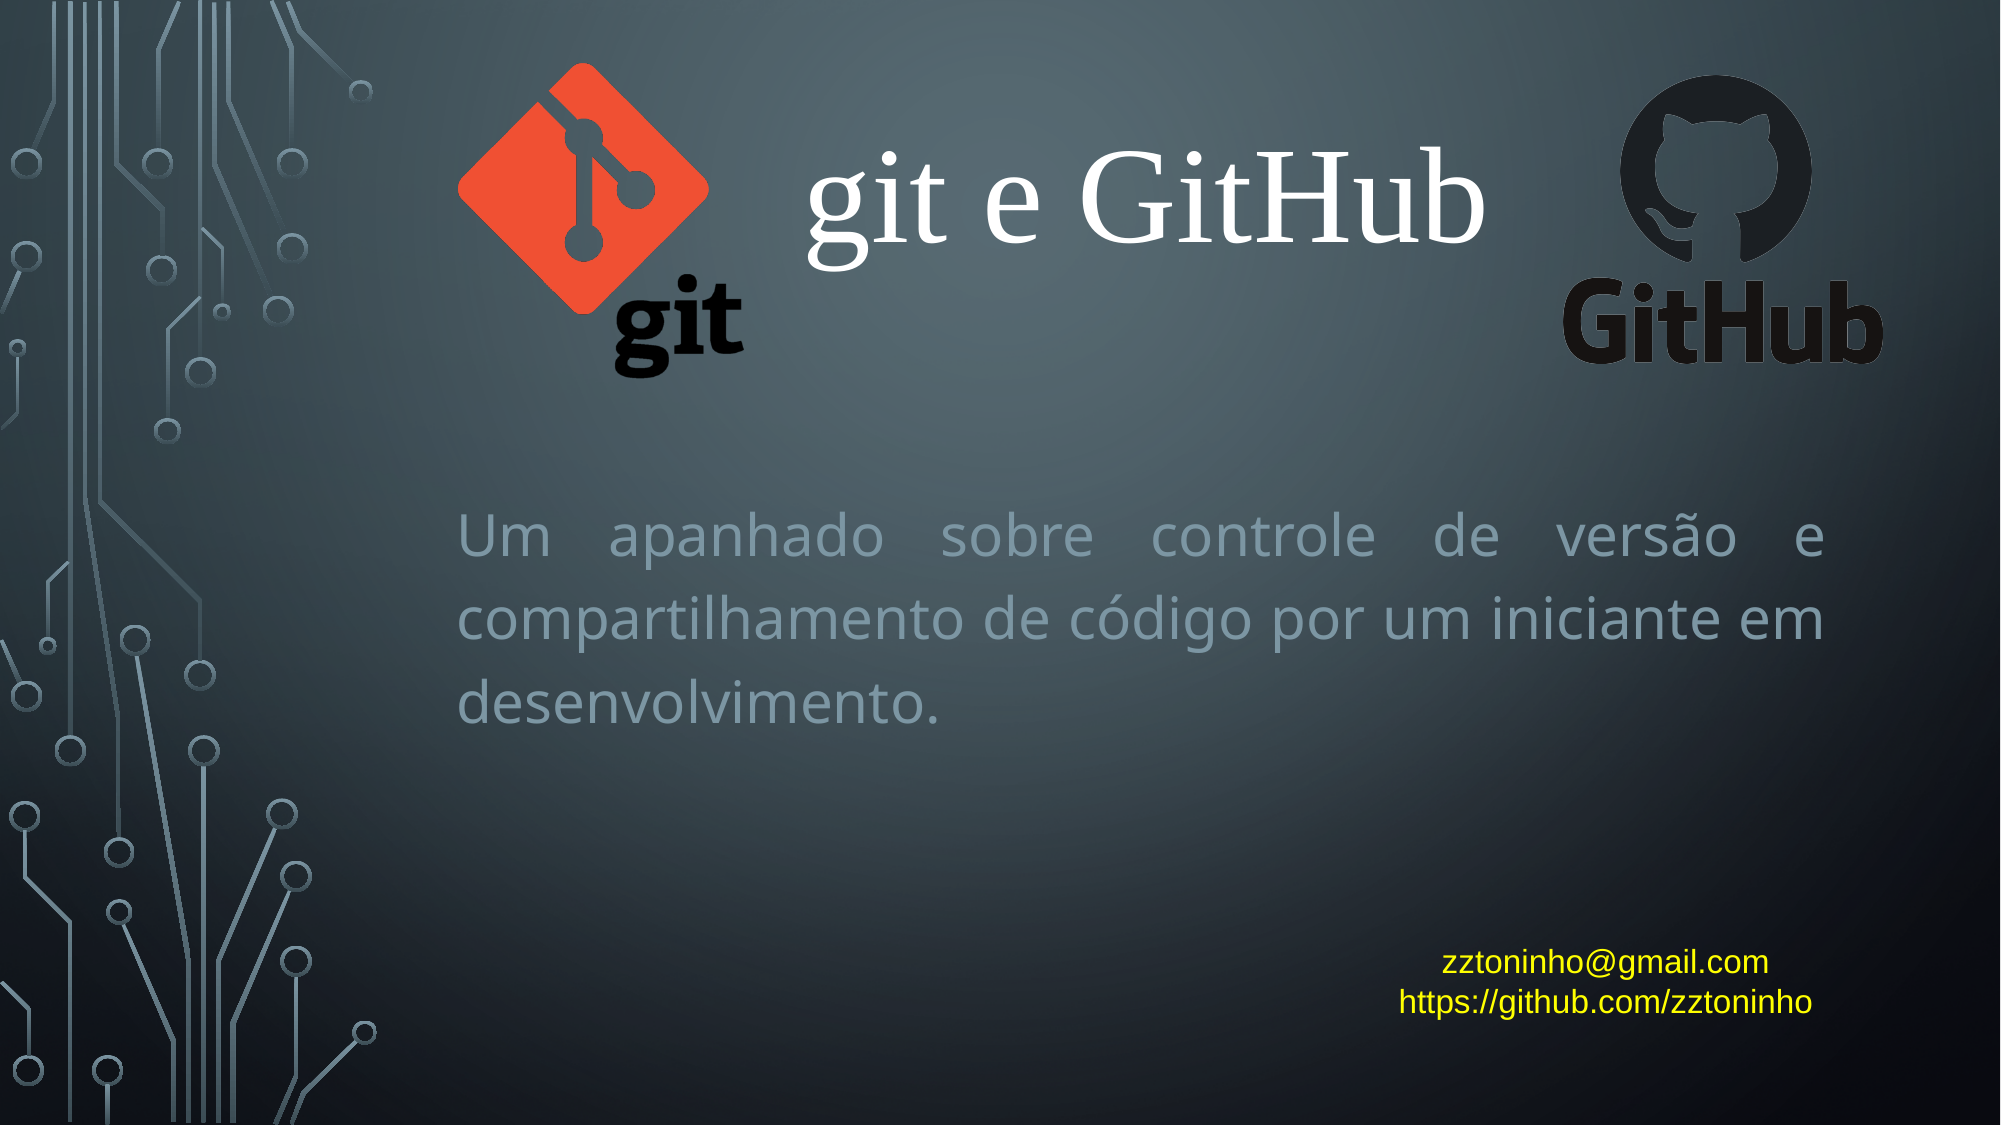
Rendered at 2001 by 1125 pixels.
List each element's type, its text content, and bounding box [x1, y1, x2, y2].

subtitle Um apanhado sobre controle de versão e compartilhamento de código por um iniciante em desenvolvimento. [441, 476, 1842, 827]
title git e GitHub [780, 110, 1563, 280]
picture [1563, 75, 1883, 364]
picture [441, 50, 780, 389]
text_box zztoninho@gmail.com https://github.com/zztoninho [1329, 932, 1883, 1028]
